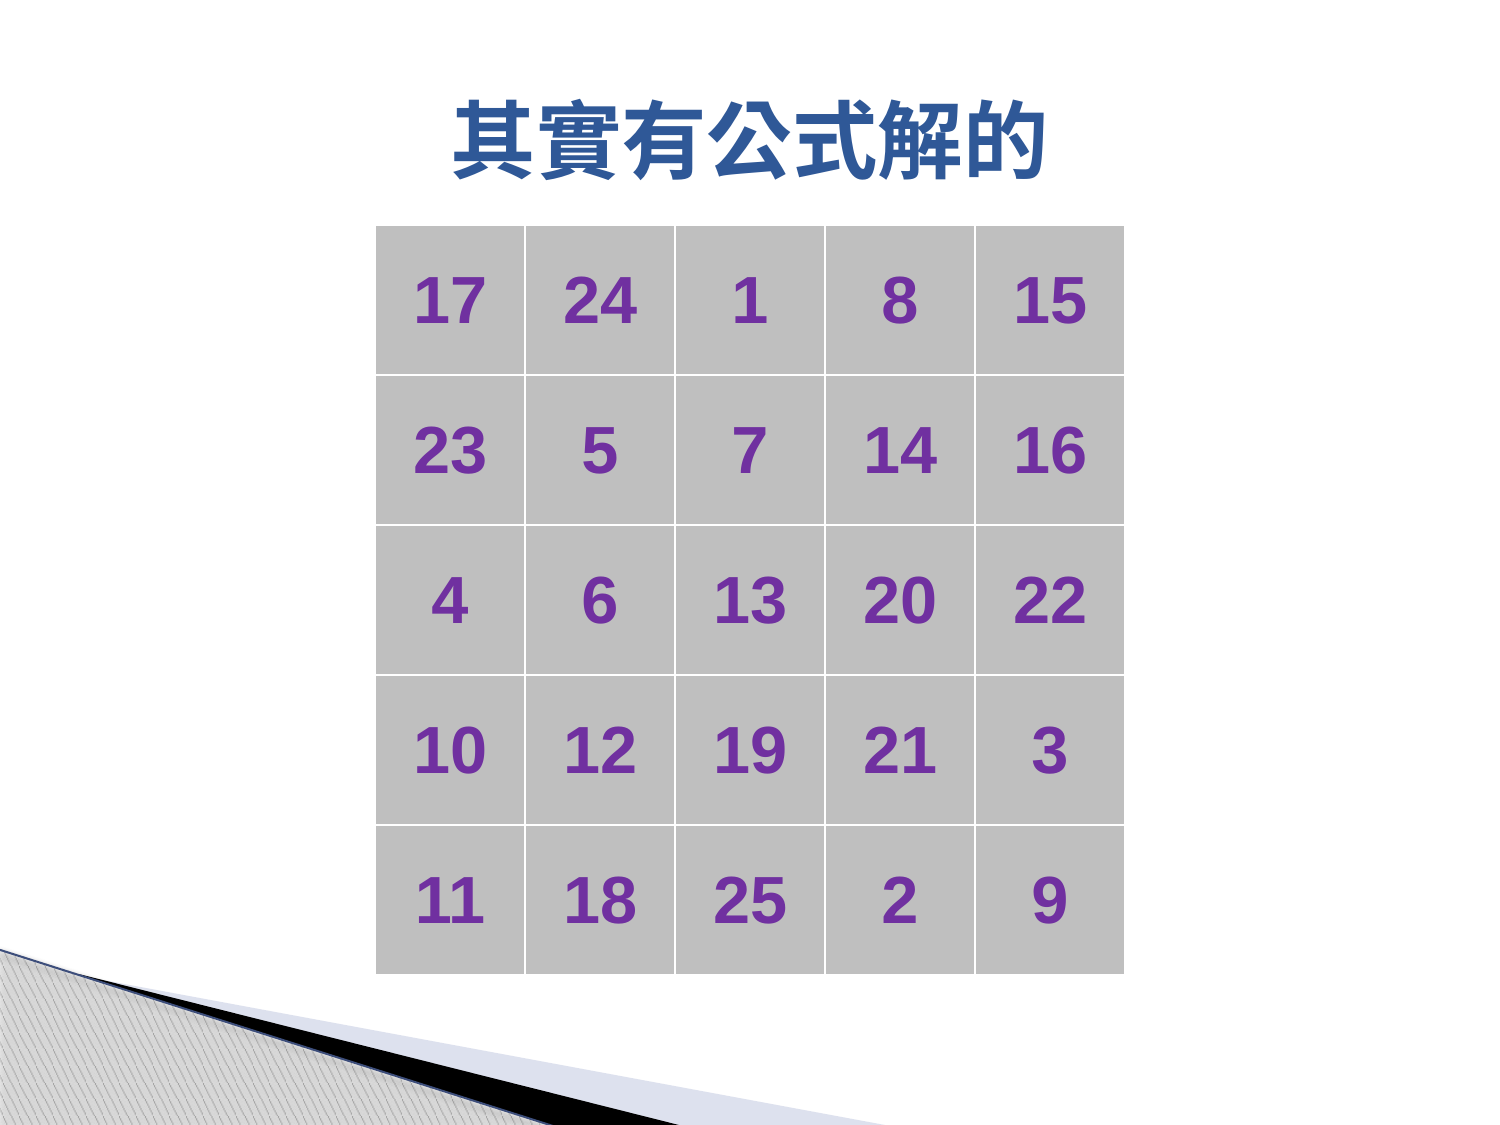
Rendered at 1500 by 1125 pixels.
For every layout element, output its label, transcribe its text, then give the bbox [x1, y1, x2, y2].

table_cell 20 [826, 526, 974, 674]
table_cell 6 [526, 526, 674, 674]
table_cell 13 [676, 526, 824, 674]
table_cell 10 [376, 676, 524, 824]
table_cell 3 [976, 676, 1124, 824]
table_header 24 [526, 226, 674, 374]
table_cell 5 [526, 376, 674, 524]
title 其實有公式解的 [75, 45, 1425, 233]
table_header 17 [376, 226, 524, 374]
table_cell 12 [526, 676, 674, 824]
table_cell 21 [826, 676, 974, 824]
table_cell 16 [976, 376, 1124, 524]
table_cell 11 [376, 826, 524, 974]
table_cell 25 [676, 826, 824, 974]
table_cell 7 [676, 376, 824, 524]
table_cell 22 [976, 526, 1124, 674]
table_cell 9 [976, 826, 1124, 974]
table_header 1 [676, 226, 824, 374]
table_header 15 [976, 226, 1124, 374]
table_header 8 [826, 226, 974, 374]
table_cell 18 [526, 826, 674, 974]
table_cell 14 [826, 376, 974, 524]
table_cell 19 [676, 676, 824, 824]
table_cell 23 [376, 376, 524, 524]
table_cell 2 [826, 826, 974, 974]
table_cell 4 [376, 526, 524, 674]
